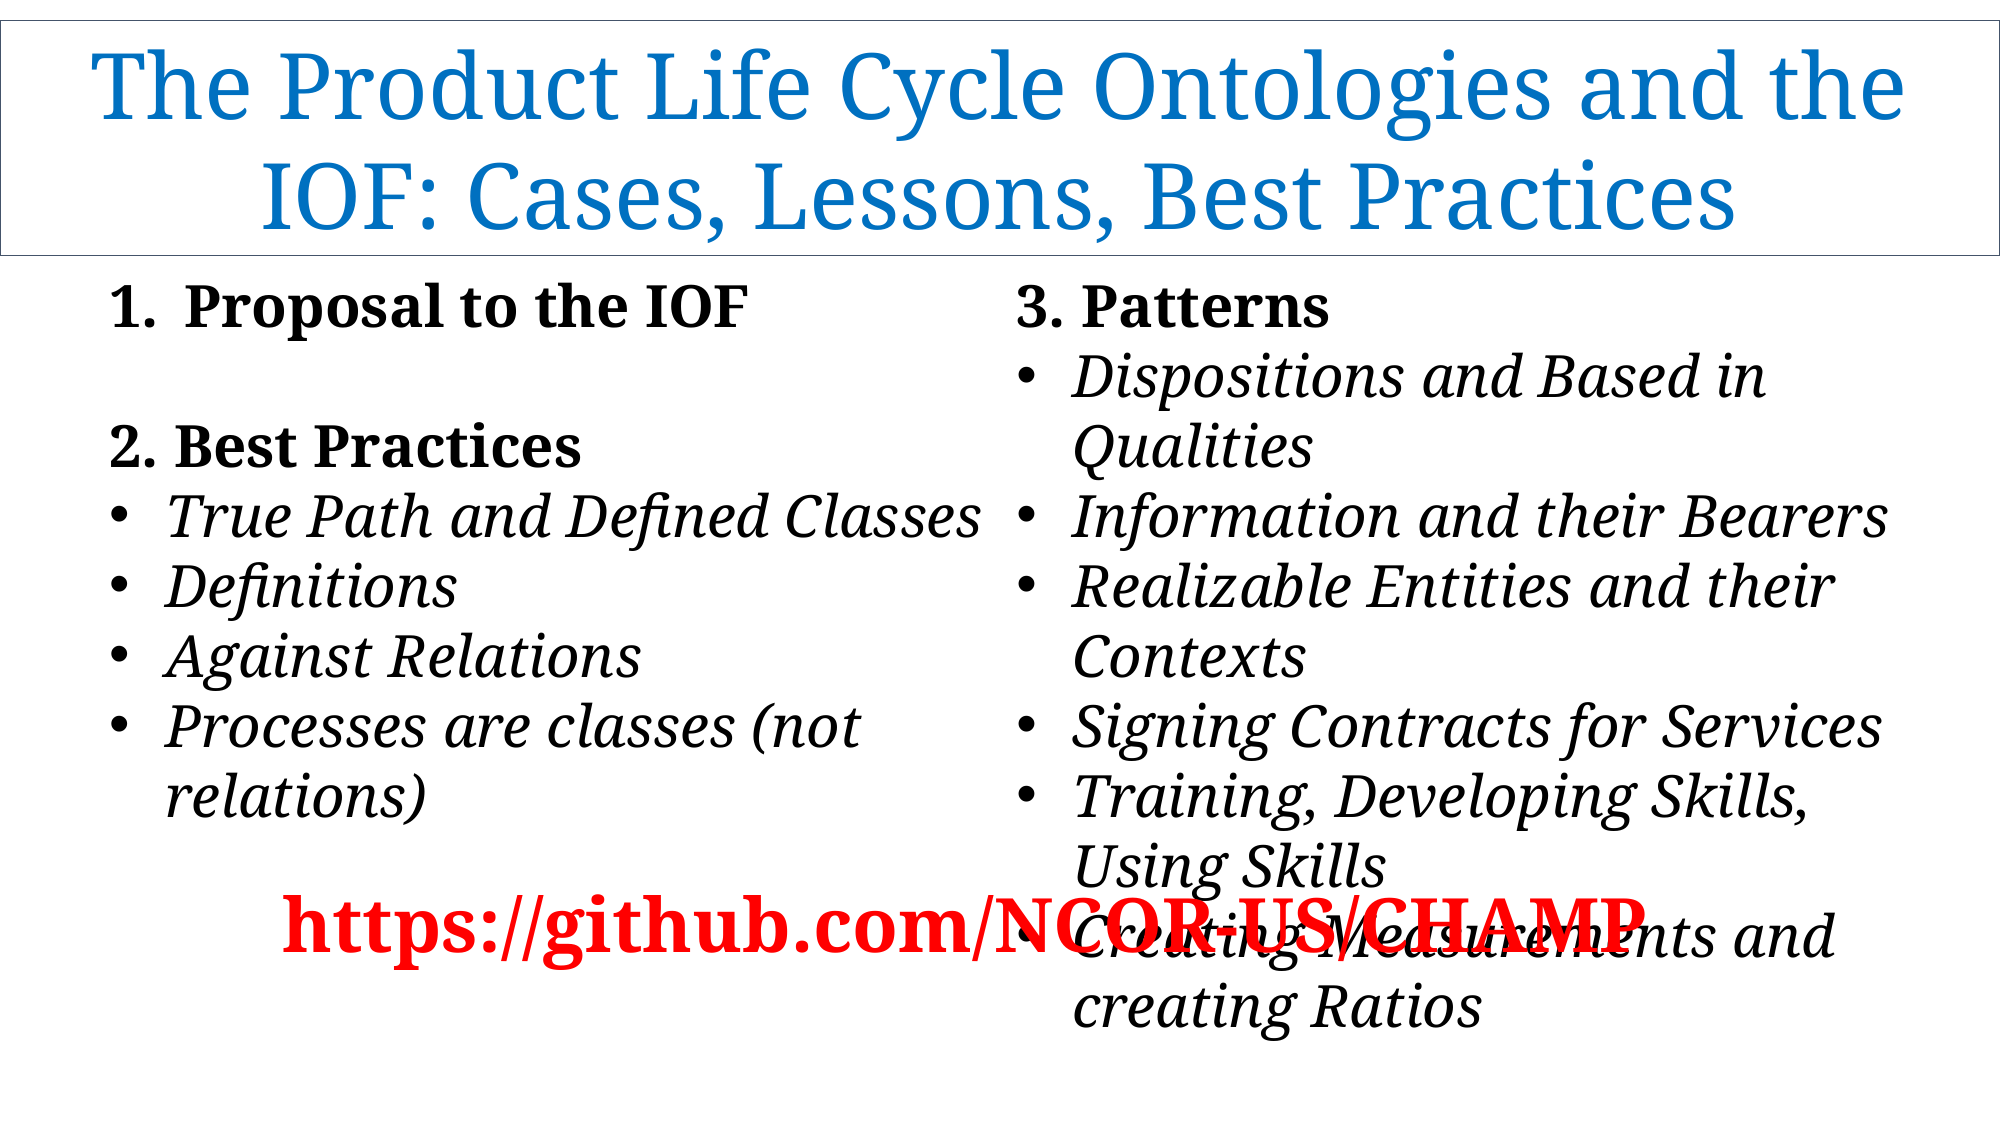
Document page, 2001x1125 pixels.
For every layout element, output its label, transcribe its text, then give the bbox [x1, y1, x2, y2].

text_box Proposal to the IOF 2. Best Practices True Path and Defined Classes Definitions Against Relations Processes are classes (not relations) 3. Patterns Dispositions and Based in Qualities Information and their Bearers Realizable Entities and their Contexts Signing Contracts for Services Training, Developing Skills, Using Skills Creating Measurements and creating Ratios [94, 261, 1938, 1125]
text_box https://github.com/NCOR-US/CHAMP [267, 869, 1663, 975]
text_box The Product Life Cycle Ontologies and the IOF: Cases, Lessons, Best Practices [0, 20, 2000, 256]
